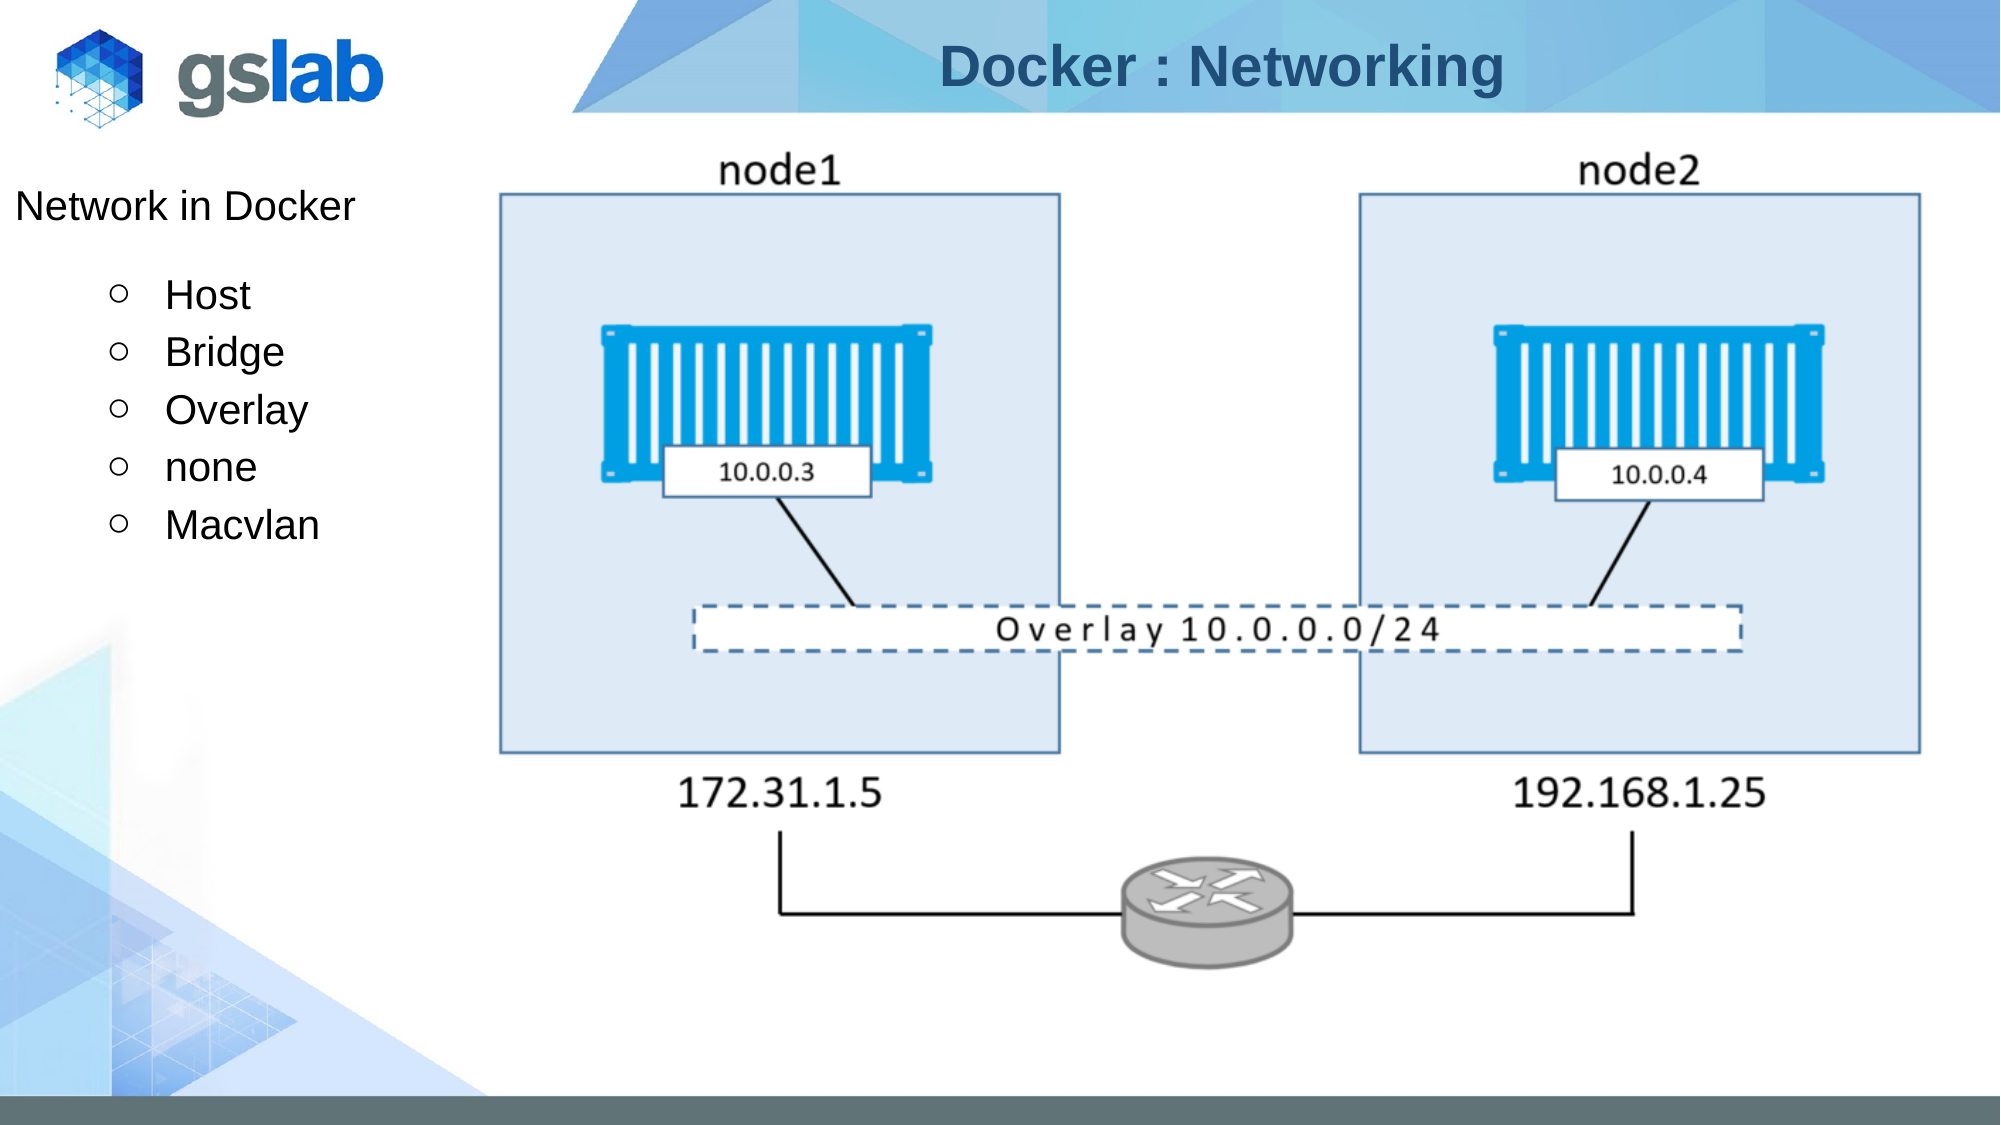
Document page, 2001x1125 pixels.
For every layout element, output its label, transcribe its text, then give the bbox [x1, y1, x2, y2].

text_box Network in Docker Host Bridge Overlay none Macvlan [0, 163, 427, 597]
text_box Docker : Networking [416, 8, 2000, 118]
picture [0, 0, 2000, 1125]
